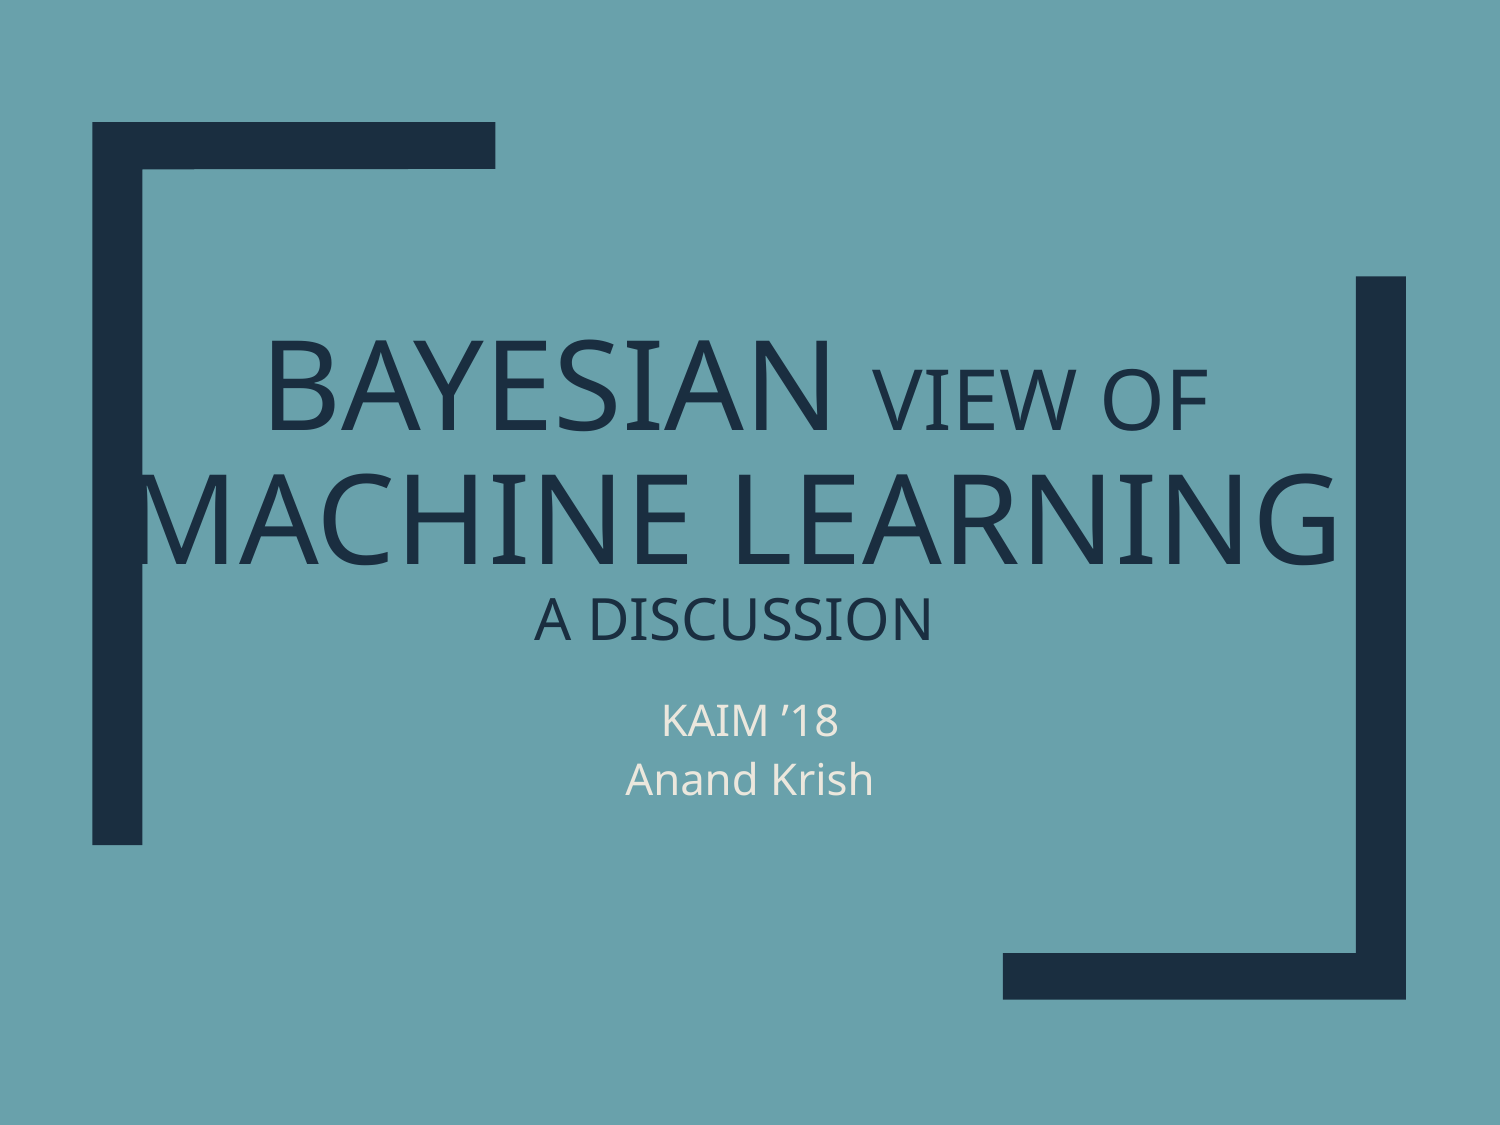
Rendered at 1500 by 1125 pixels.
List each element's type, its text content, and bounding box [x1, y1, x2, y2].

title Bayesian View of Machine Learning A discussion [101, 358, 1369, 661]
subtitle KAIM ’18 Anand Krish [329, 679, 1171, 814]
